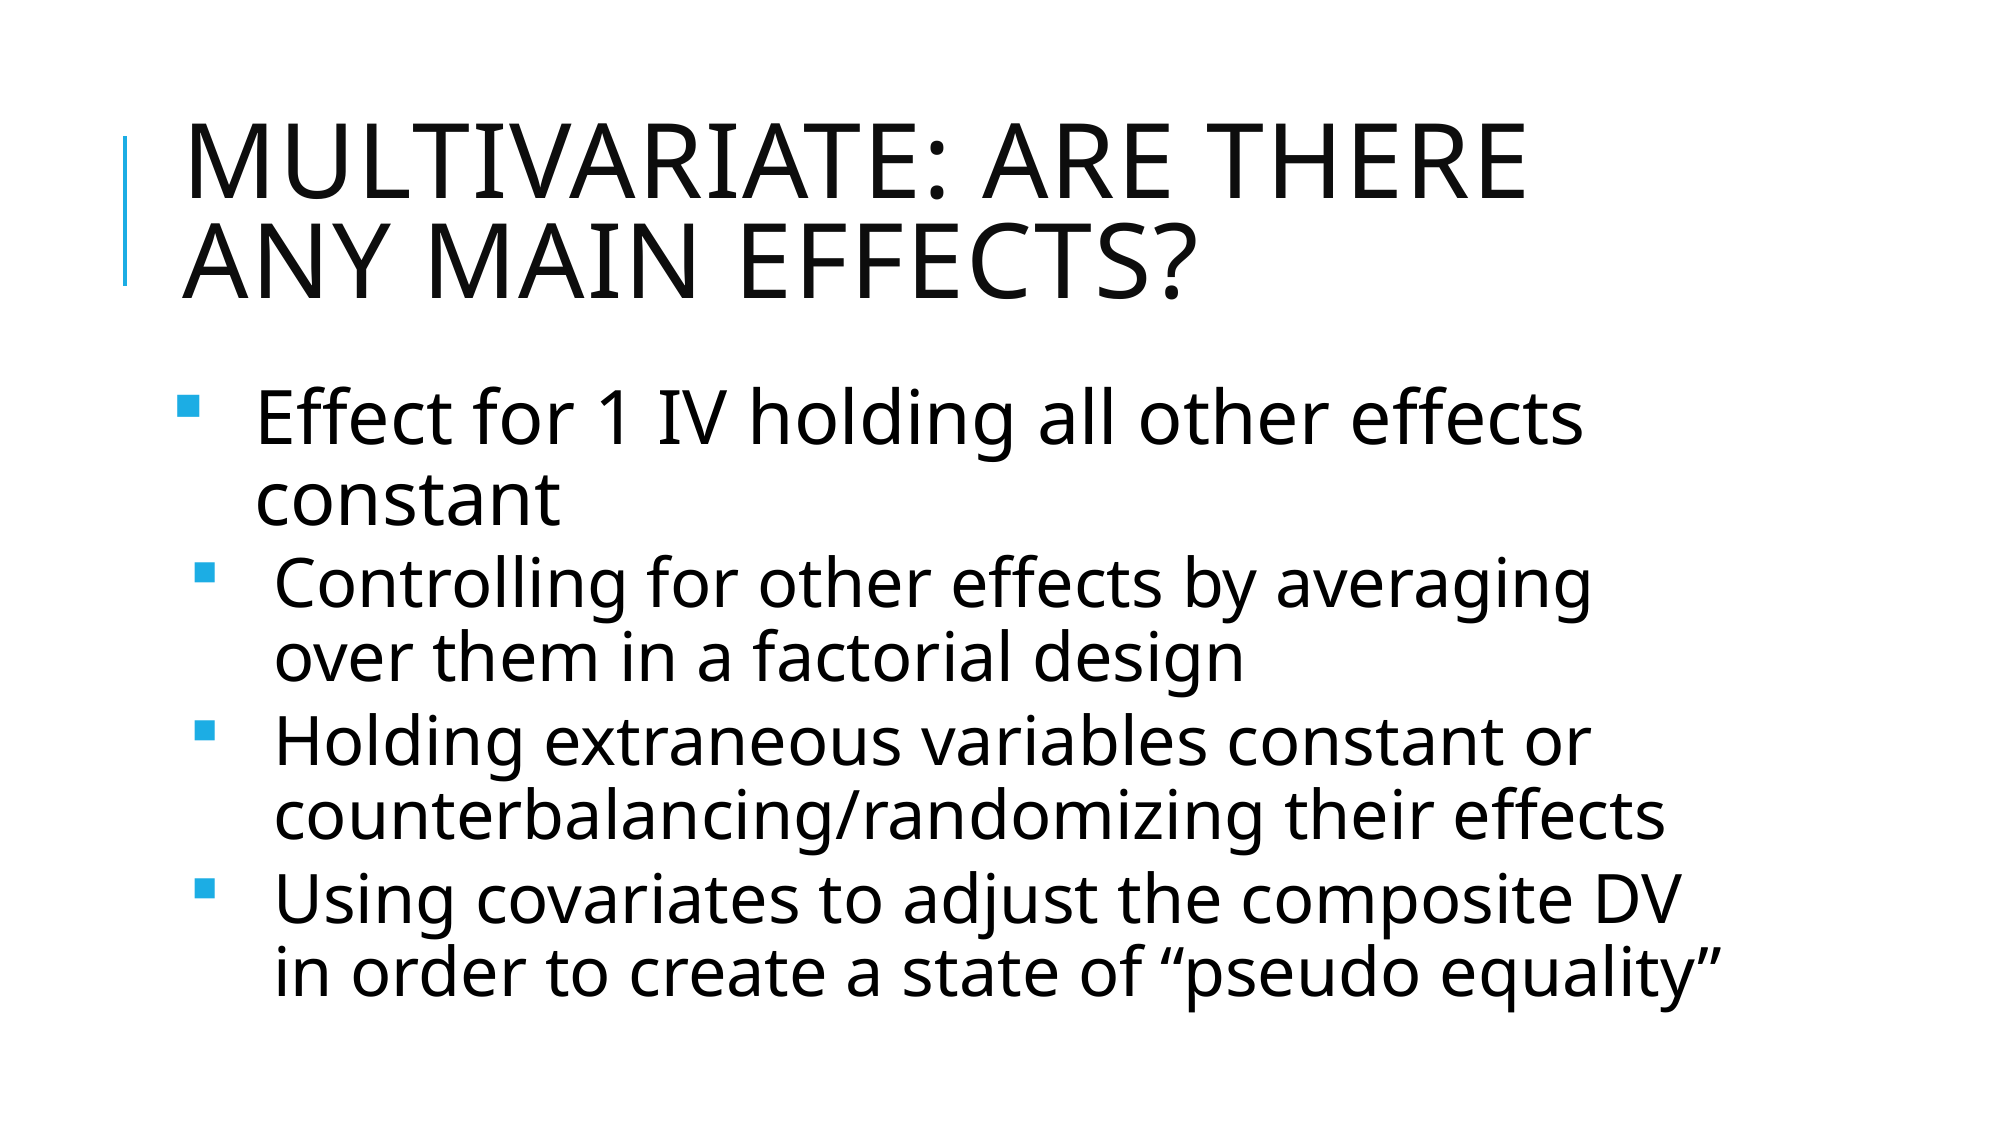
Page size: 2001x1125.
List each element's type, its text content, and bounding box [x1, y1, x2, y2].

title Multivariate: Are there any main effects? [168, 96, 1763, 342]
list Effect for 1 IV holding all other effects constant Controlling for other effects by averaging over them in a factorial design Holding extraneous variables constant or counterbalancing/randomizing their effects Using covariates to adjust the composite DV in order to create a state of “pseudo equality” [163, 372, 1759, 1033]
